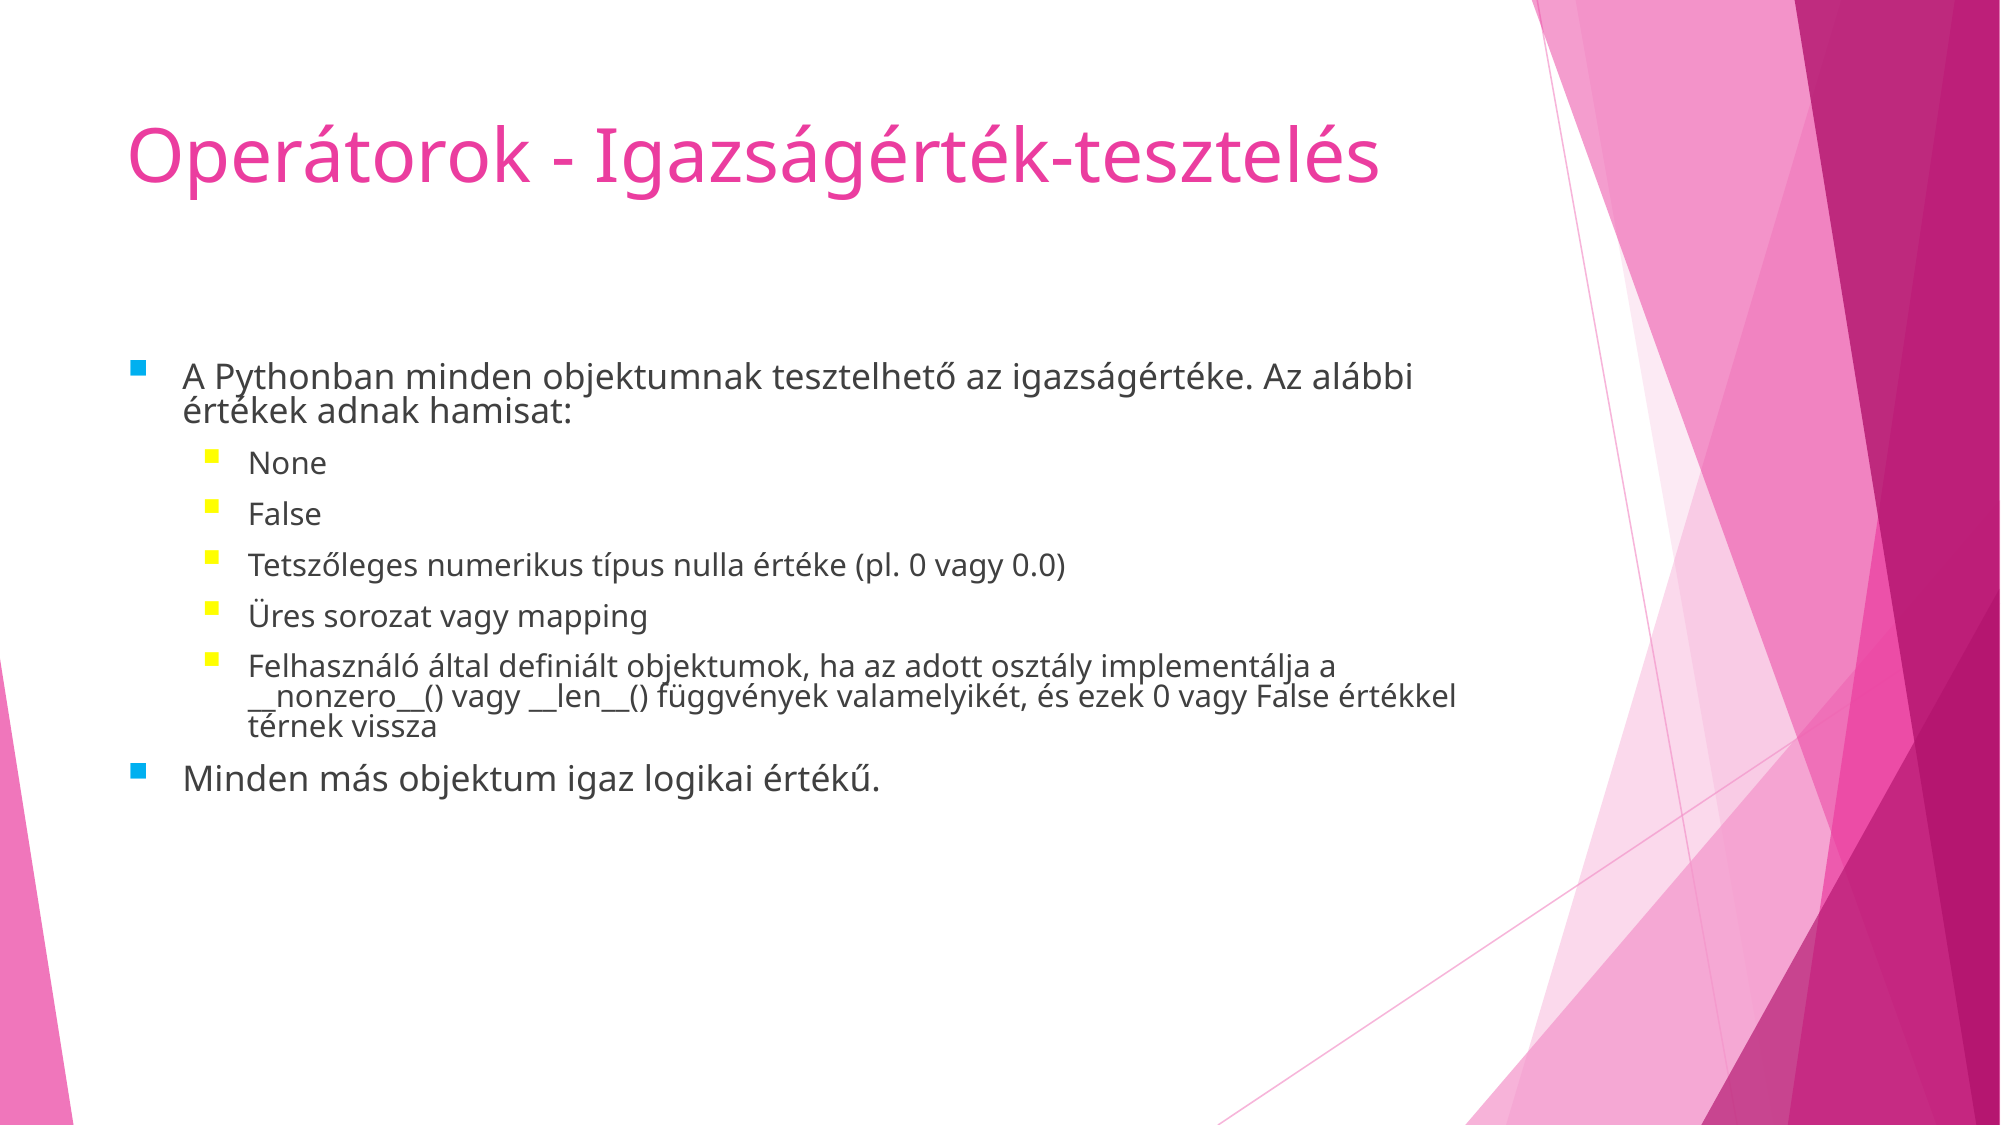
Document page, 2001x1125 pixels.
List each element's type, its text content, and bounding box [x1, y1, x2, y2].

title Operátorok - Igazságérték-tesztelés [111, 99, 1522, 317]
list A Pythonban minden objektumnak tesztelhető az igazságértéke. Az alábbi értékek adnak hamisat: None False Tetszőleges numerikus típus nulla értéke (pl. 0 vagy 0.0) Üres sorozat vagy mapping Felhasználó által definiált objektumok, ha az adott osztály implementálja a __nonzero__() vagy __len__() függvények valamelyikét, és ezek 0 vagy False értékkel térnek vissza Minden más objektum igaz logikai értékű. [111, 354, 1522, 992]
